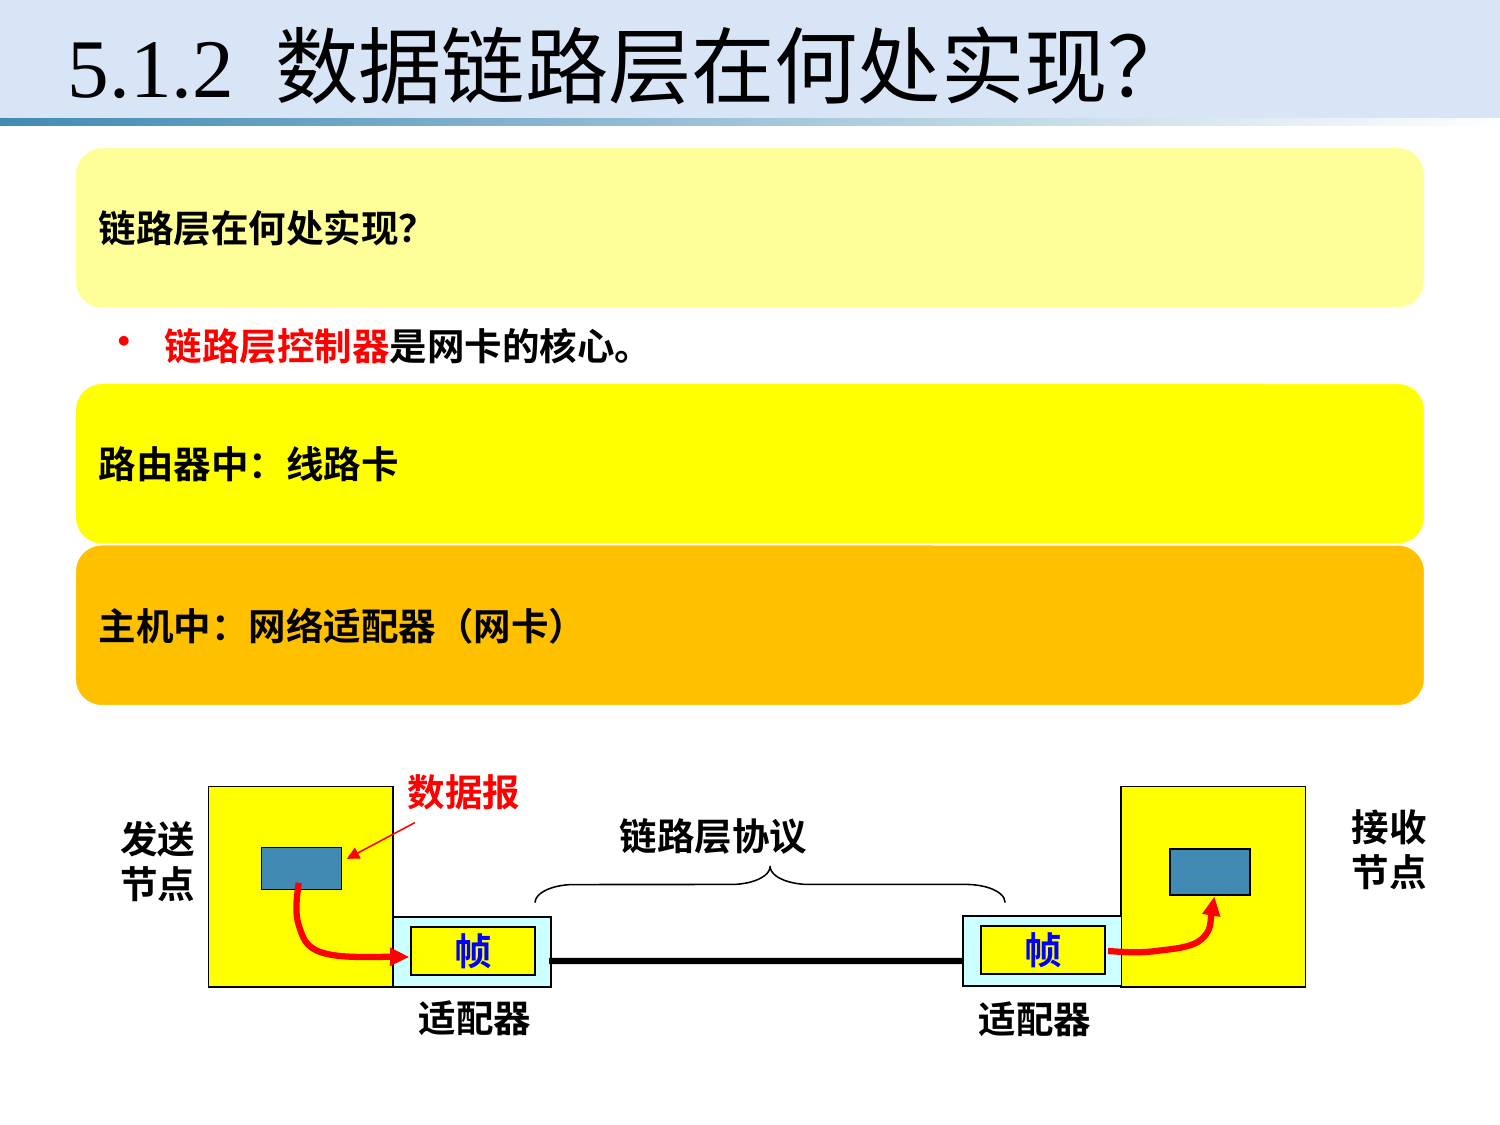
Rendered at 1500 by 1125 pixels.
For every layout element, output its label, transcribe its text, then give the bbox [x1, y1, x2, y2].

title 5.1.2 数据链路层在何处实现？ [54, 0, 1449, 123]
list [74, 147, 1425, 706]
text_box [84, 761, 1464, 1049]
